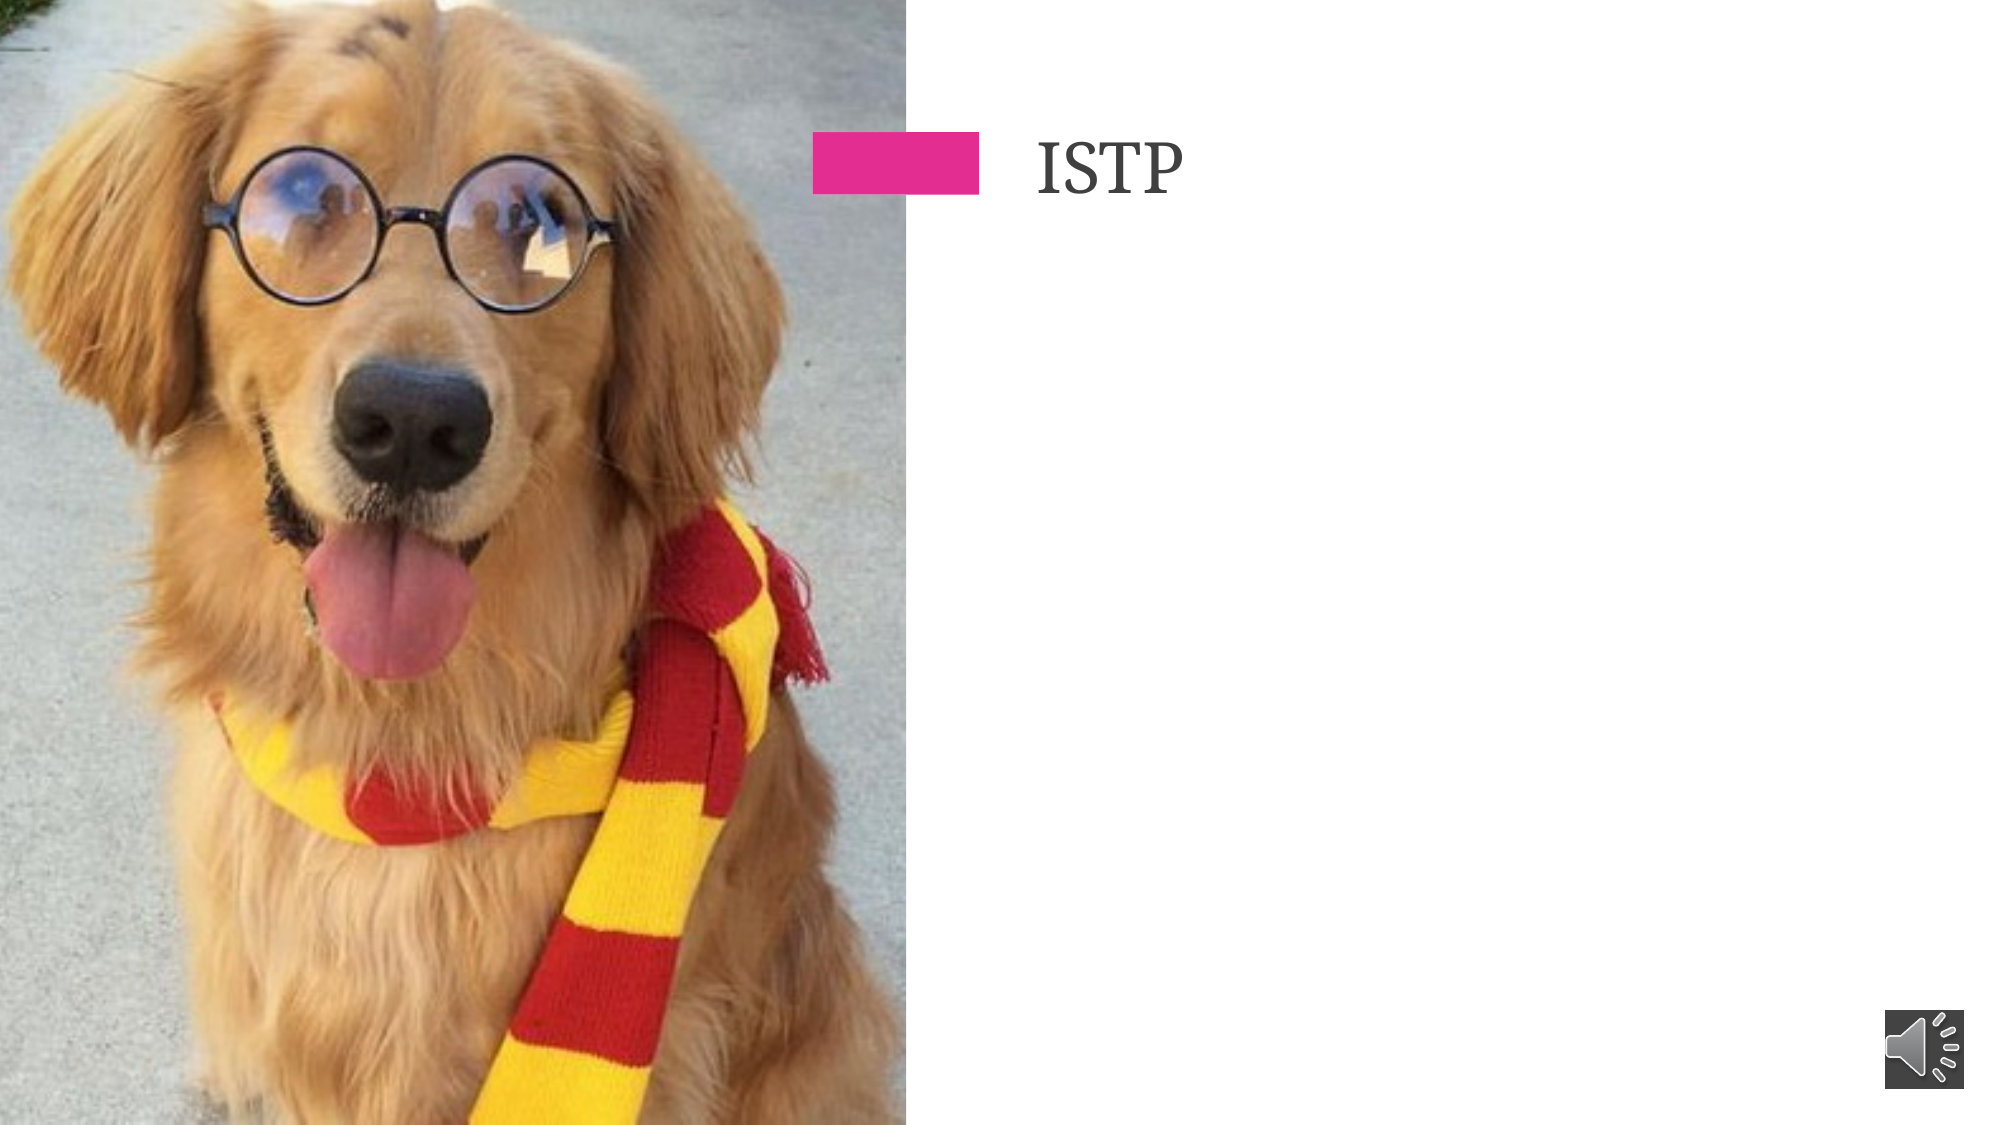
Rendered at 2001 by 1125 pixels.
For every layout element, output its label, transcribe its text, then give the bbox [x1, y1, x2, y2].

picture [0, 0, 907, 1125]
picture [1884, 1009, 1966, 1090]
title istp [1020, 115, 1905, 237]
